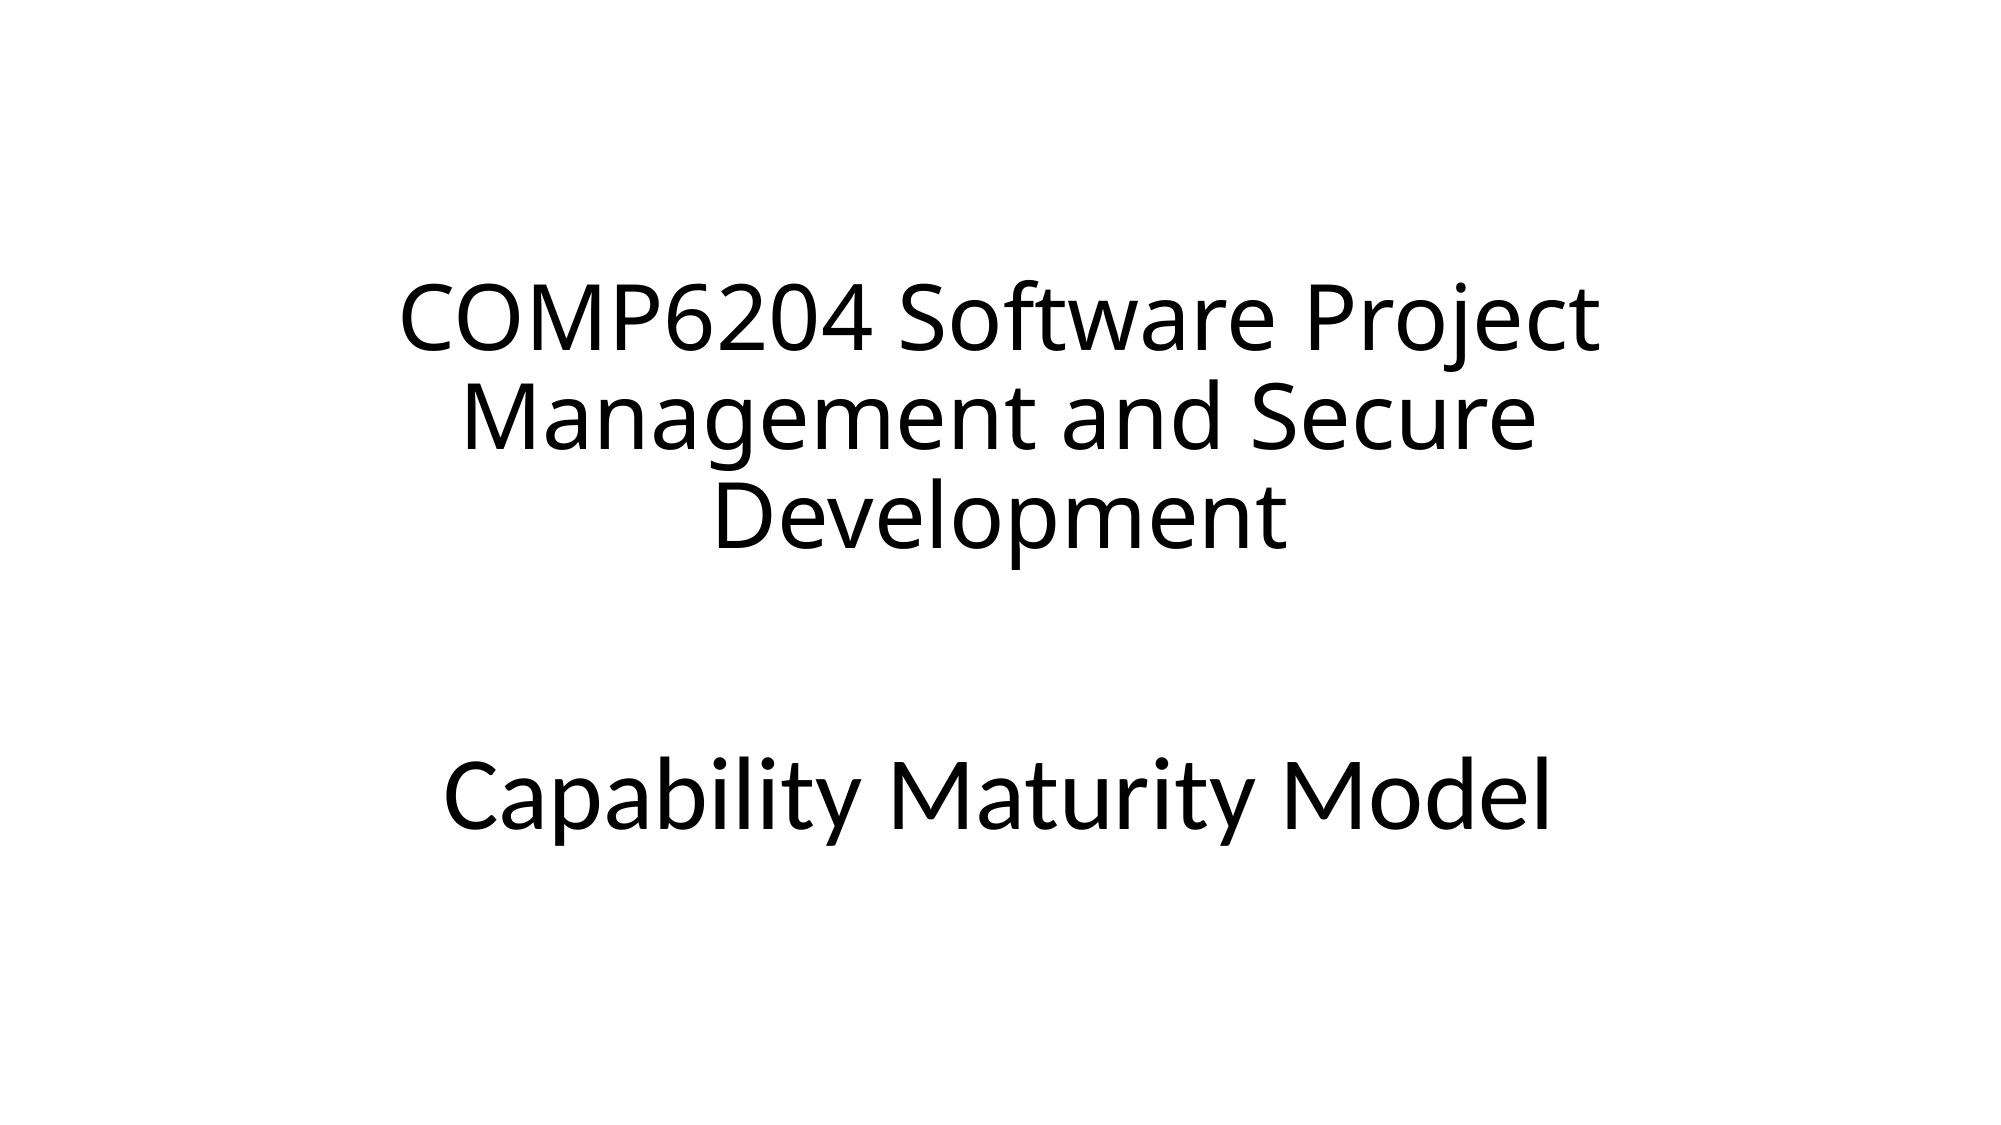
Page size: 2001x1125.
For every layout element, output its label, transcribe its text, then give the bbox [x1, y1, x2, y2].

subtitle Capability Maturity Model [249, 590, 1750, 863]
title COMP6204 Software Project Management and Secure Development [249, 184, 1750, 576]
